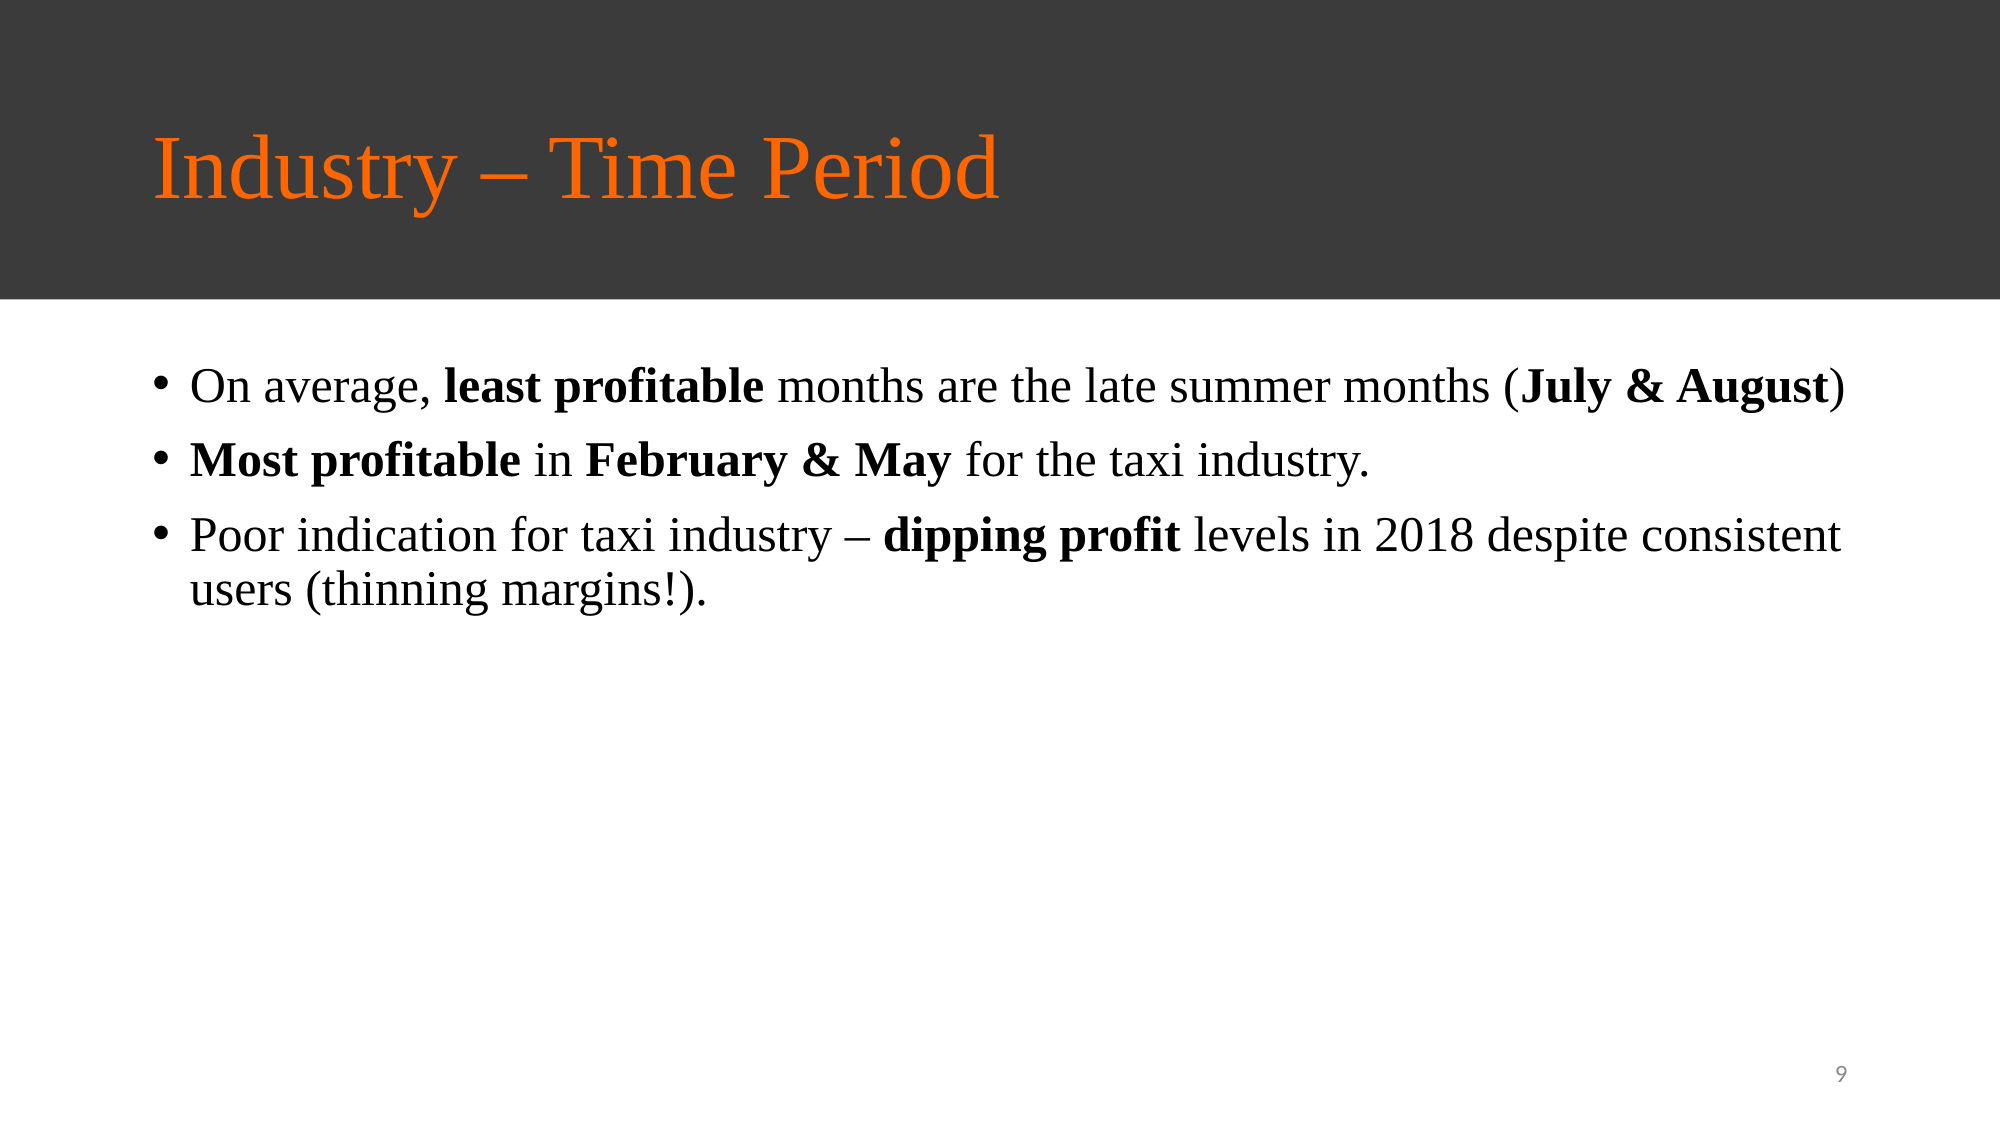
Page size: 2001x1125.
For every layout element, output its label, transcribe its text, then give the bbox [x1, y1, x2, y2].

title Industry – Time Period [137, 59, 1863, 278]
slide_number 9 [1412, 1042, 1863, 1103]
list On average, least profitable months are the late summer months (July & August) Most profitable in February & May for the taxi industry. Poor indication for taxi industry – dipping profit levels in 2018 despite consistent users (thinning margins!). [137, 351, 1907, 1066]
text_box [0, 0, 2000, 300]
